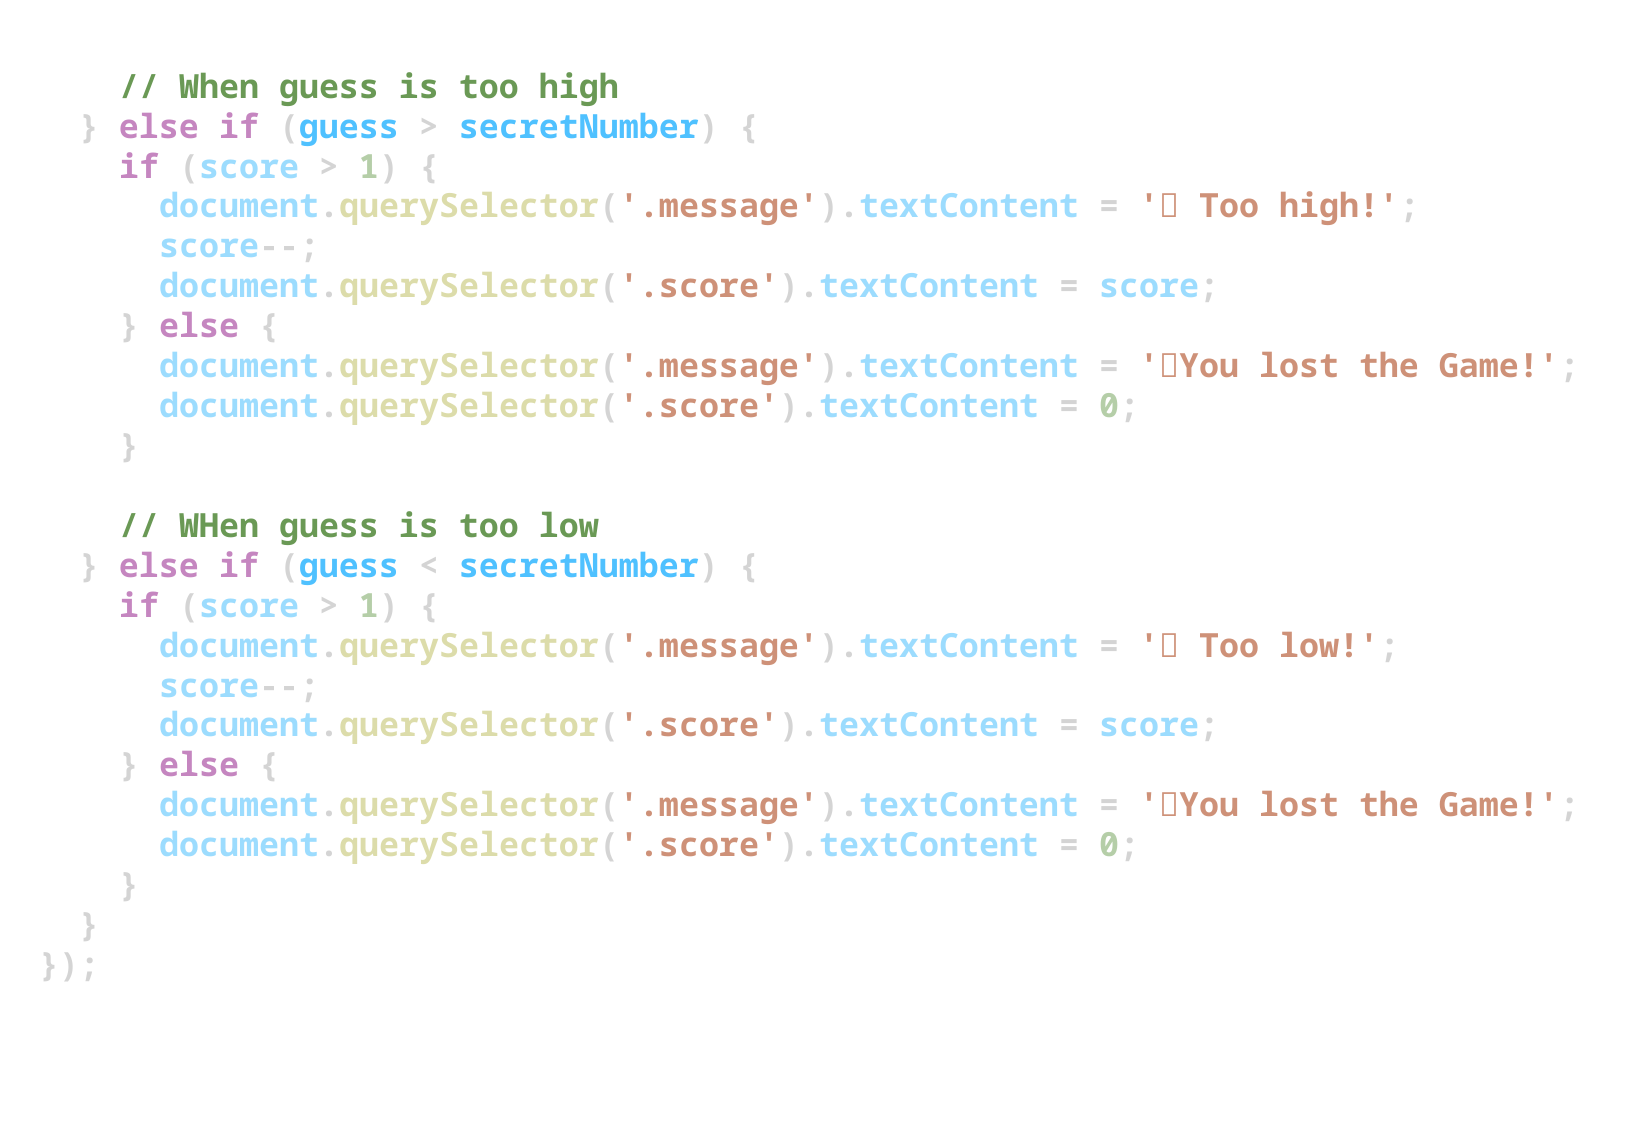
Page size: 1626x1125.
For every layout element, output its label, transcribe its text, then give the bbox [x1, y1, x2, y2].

text_box // When guess is too high } else if (guess > secretNumber) { if (score > 1) { document.querySelector('.message').textContent = '❌ Too high!'; score--; document.querySelector('.score').textContent = score; } else { document.querySelector('.message').textContent = '🔥You lost the Game!'; document.querySelector('.score').textContent = 0; } // WHen guess is too low } else if (guess < secretNumber) { if (score > 1) { document.querySelector('.message').textContent = '❌ Too low!'; score--; document.querySelector('.score').textContent = score; } else { document.querySelector('.message').textContent = '🔥You lost the Game!'; document.querySelector('.score').textContent = 0; } } }); [24, 57, 1601, 991]
